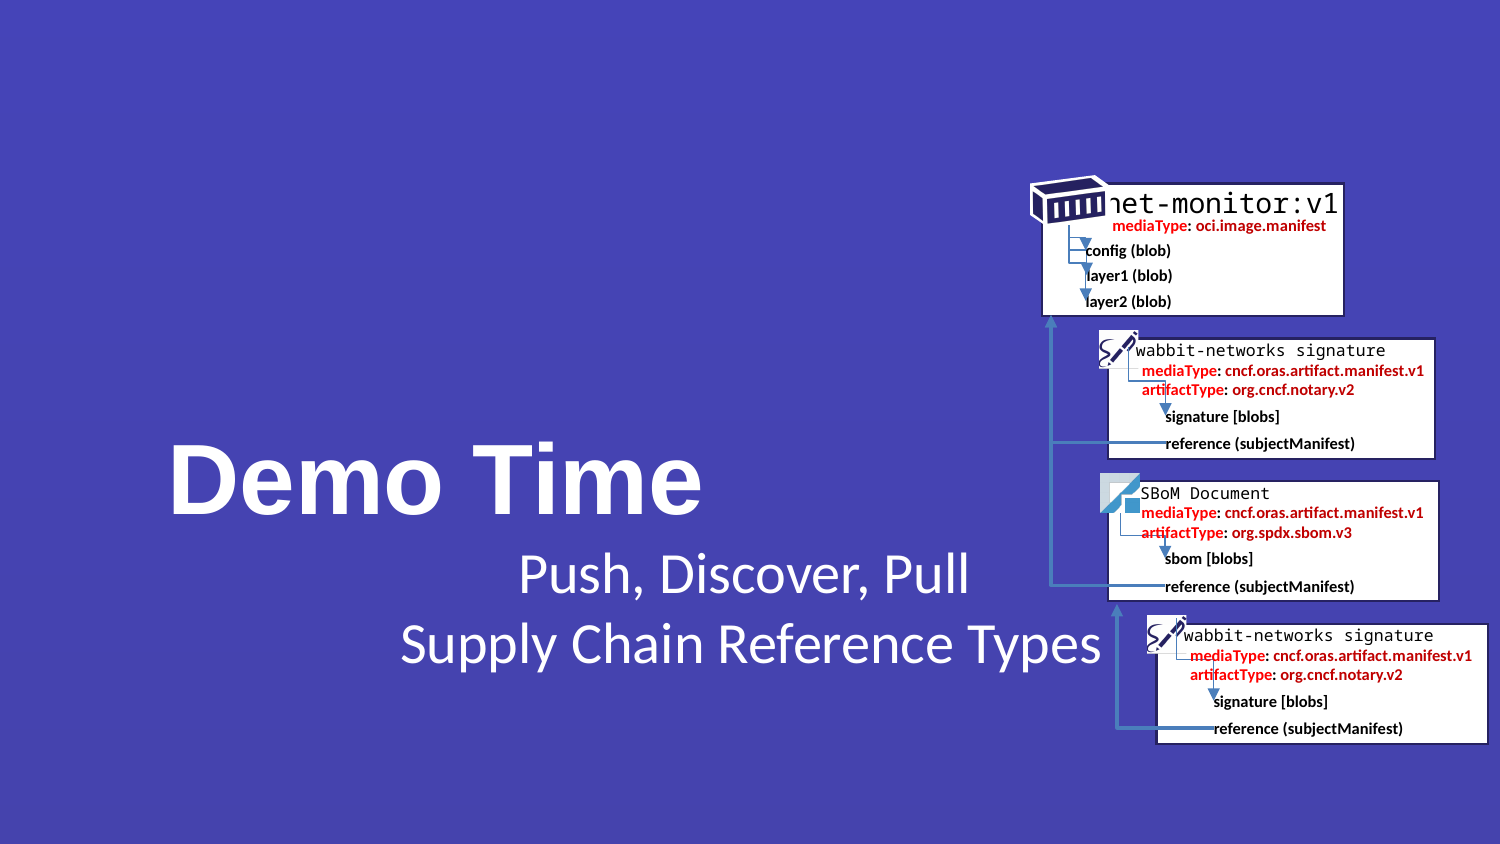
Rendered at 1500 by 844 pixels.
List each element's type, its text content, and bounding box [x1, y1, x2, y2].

text_box [181, 634, 1379, 844]
list Demo Time [152, 227, 1024, 527]
list Push, Discover, Pull Supply Chain Reference Types [152, 527, 1024, 594]
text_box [1029, 174, 1488, 745]
